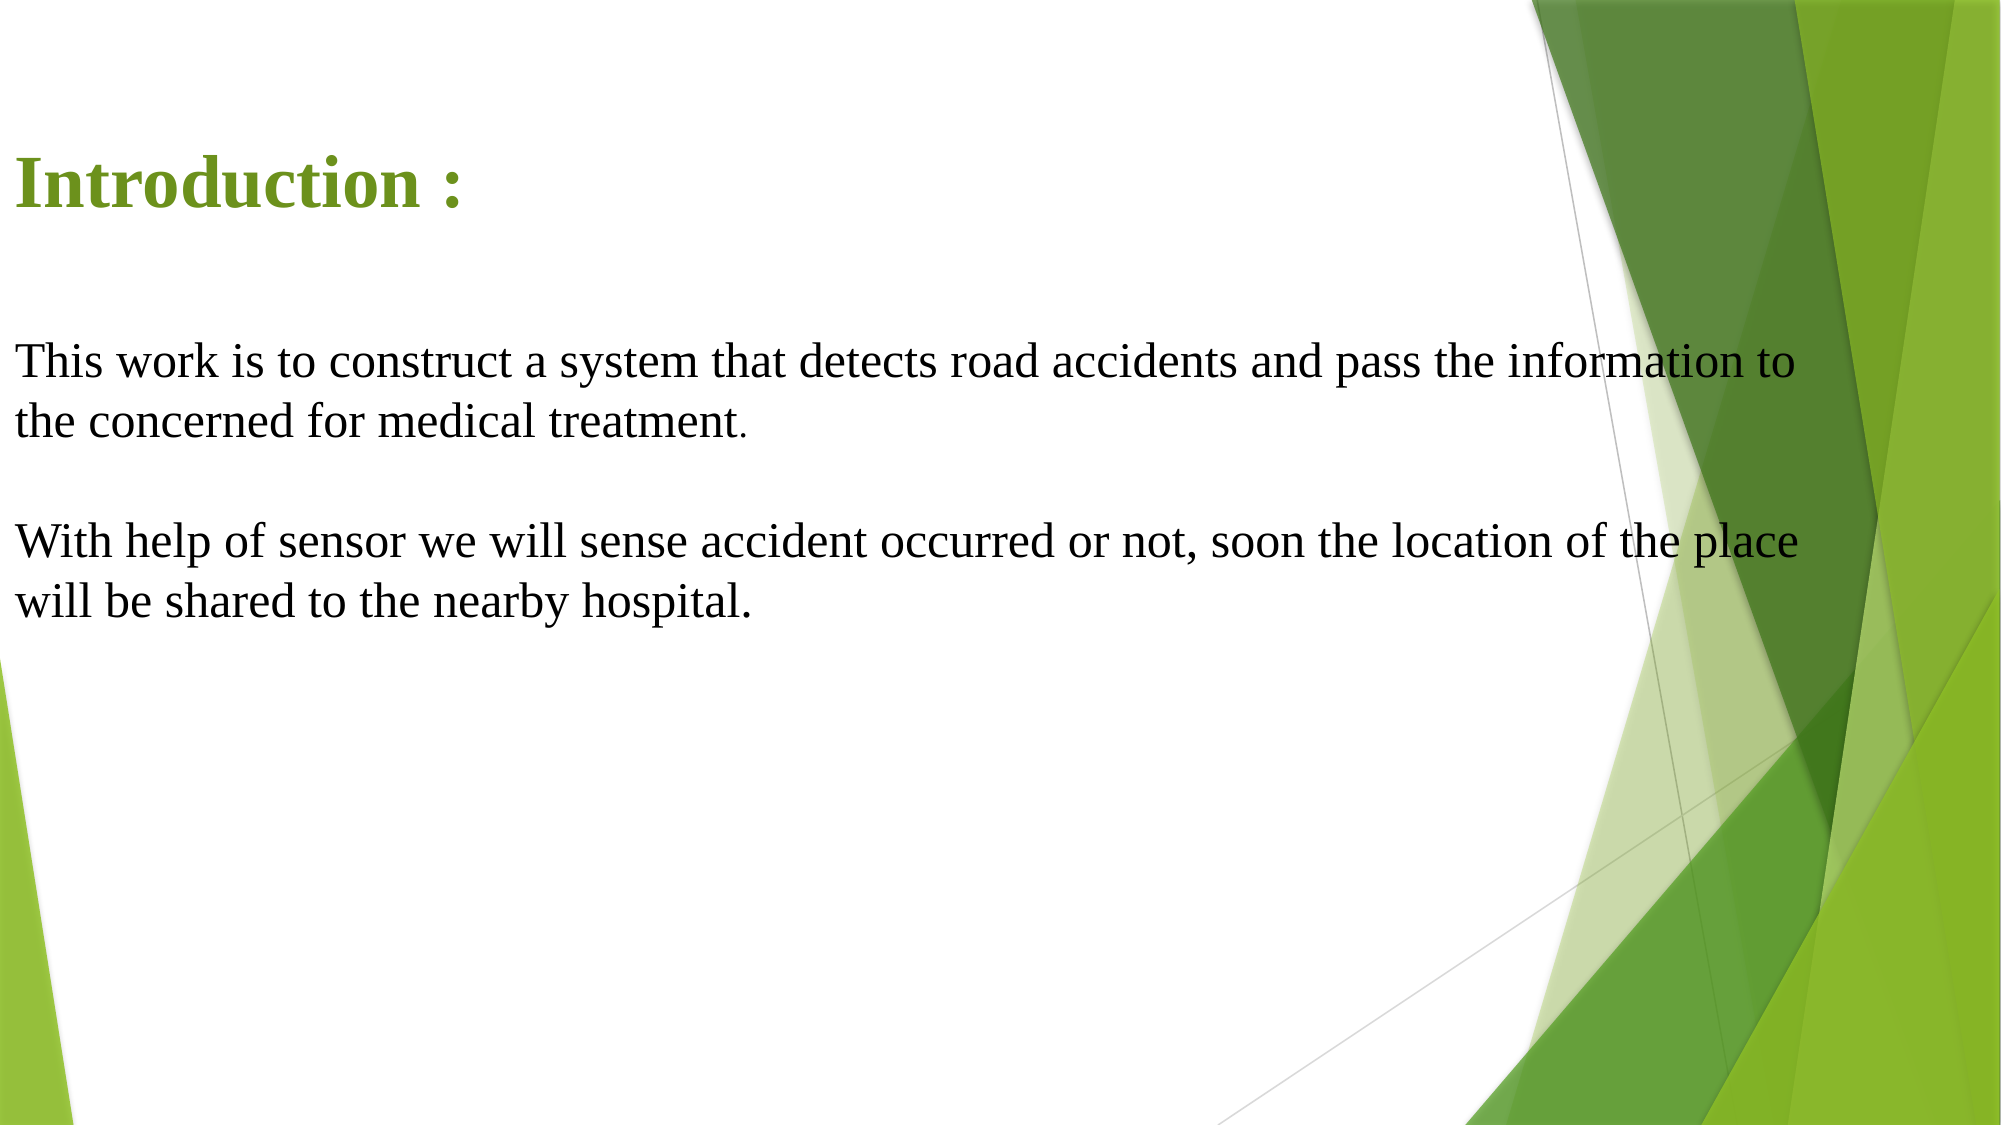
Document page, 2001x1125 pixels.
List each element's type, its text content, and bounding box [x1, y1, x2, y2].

text_box Introduction : This work is to construct a system that detects road accidents and pass the information to the concerned for medical treatment. With help of sensor we will sense accident occurred or not, soon the location of the place will be shared to the nearby hospital. [0, 125, 1857, 695]
